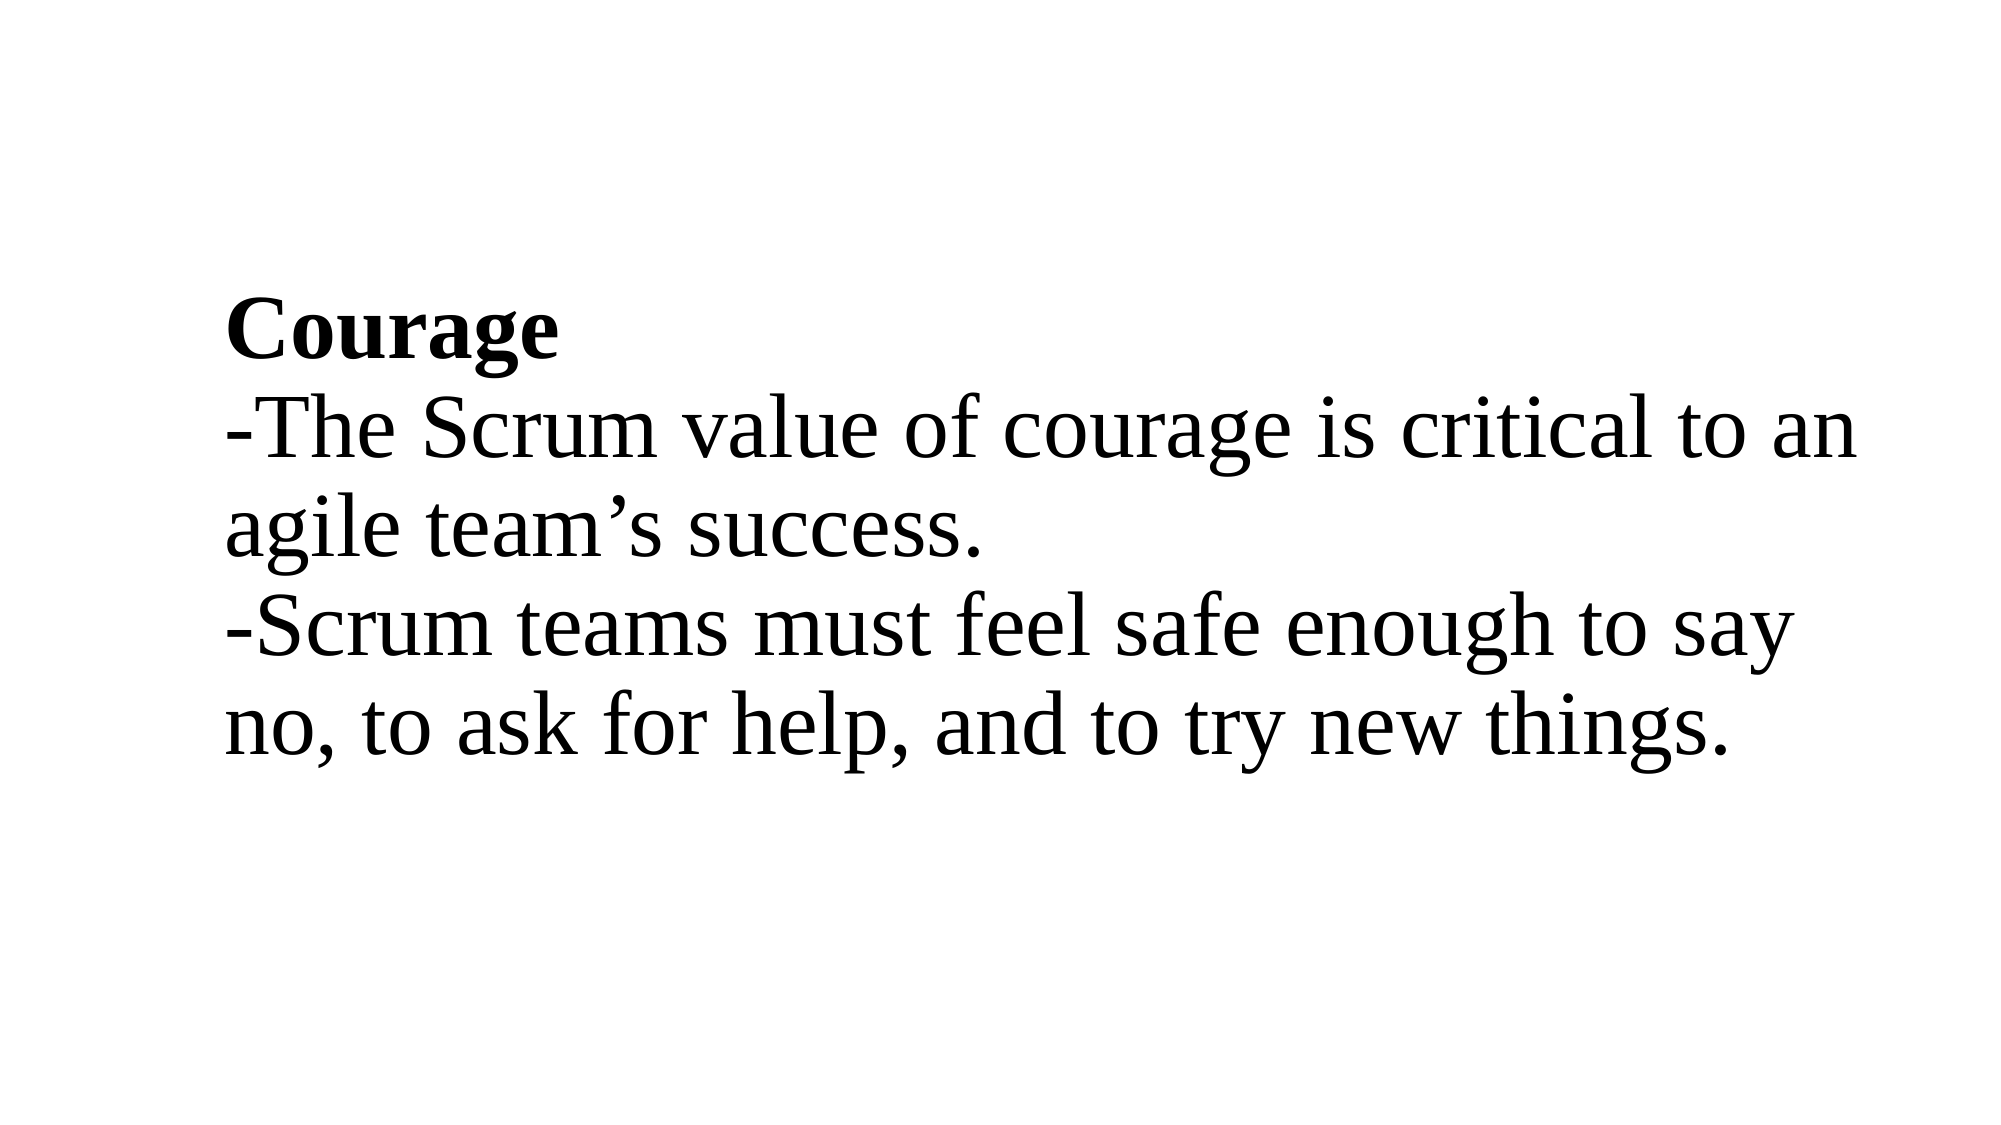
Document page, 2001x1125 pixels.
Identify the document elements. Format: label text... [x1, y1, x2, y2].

title Courage -The Scrum value of courage is critical to an agile team’s success. -Scrum teams must feel safe enough to say no, to ask for help, and to try new things. [209, 68, 1935, 1096]
